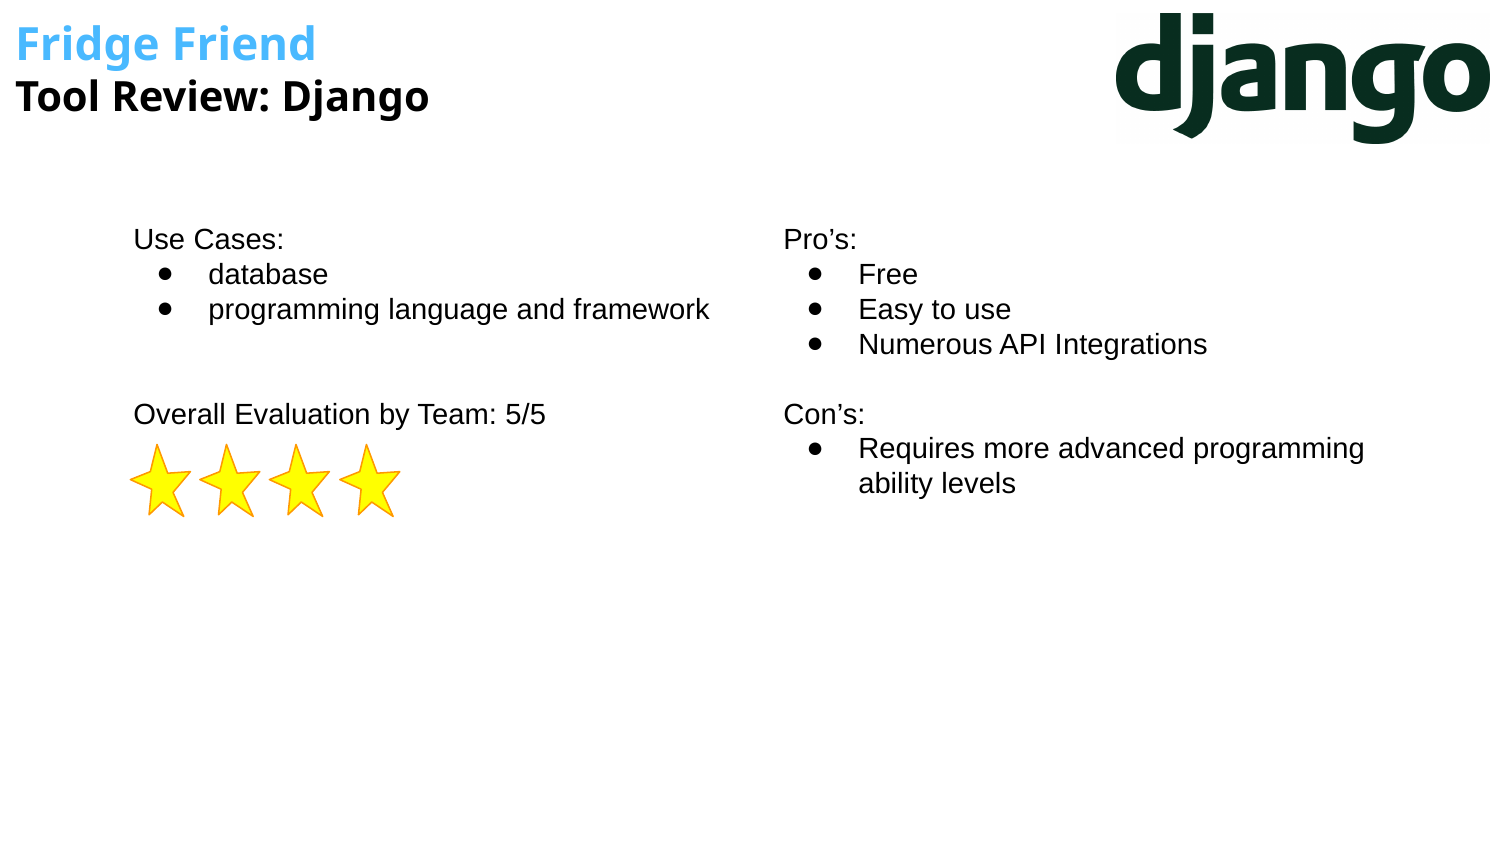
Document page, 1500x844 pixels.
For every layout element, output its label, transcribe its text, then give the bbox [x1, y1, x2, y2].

text_box Use Cases: database programming language and framework Overall Evaluation by Team: 5/5 [118, 205, 768, 756]
picture [1115, 13, 1490, 145]
text_box Pro’s: Free Easy to use Numerous API Integrations Con’s: Requires more advanced programming ability levels [768, 205, 1419, 756]
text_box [130, 444, 401, 517]
text_box Fridge Friend Tool Review: Django [0, 0, 894, 184]
